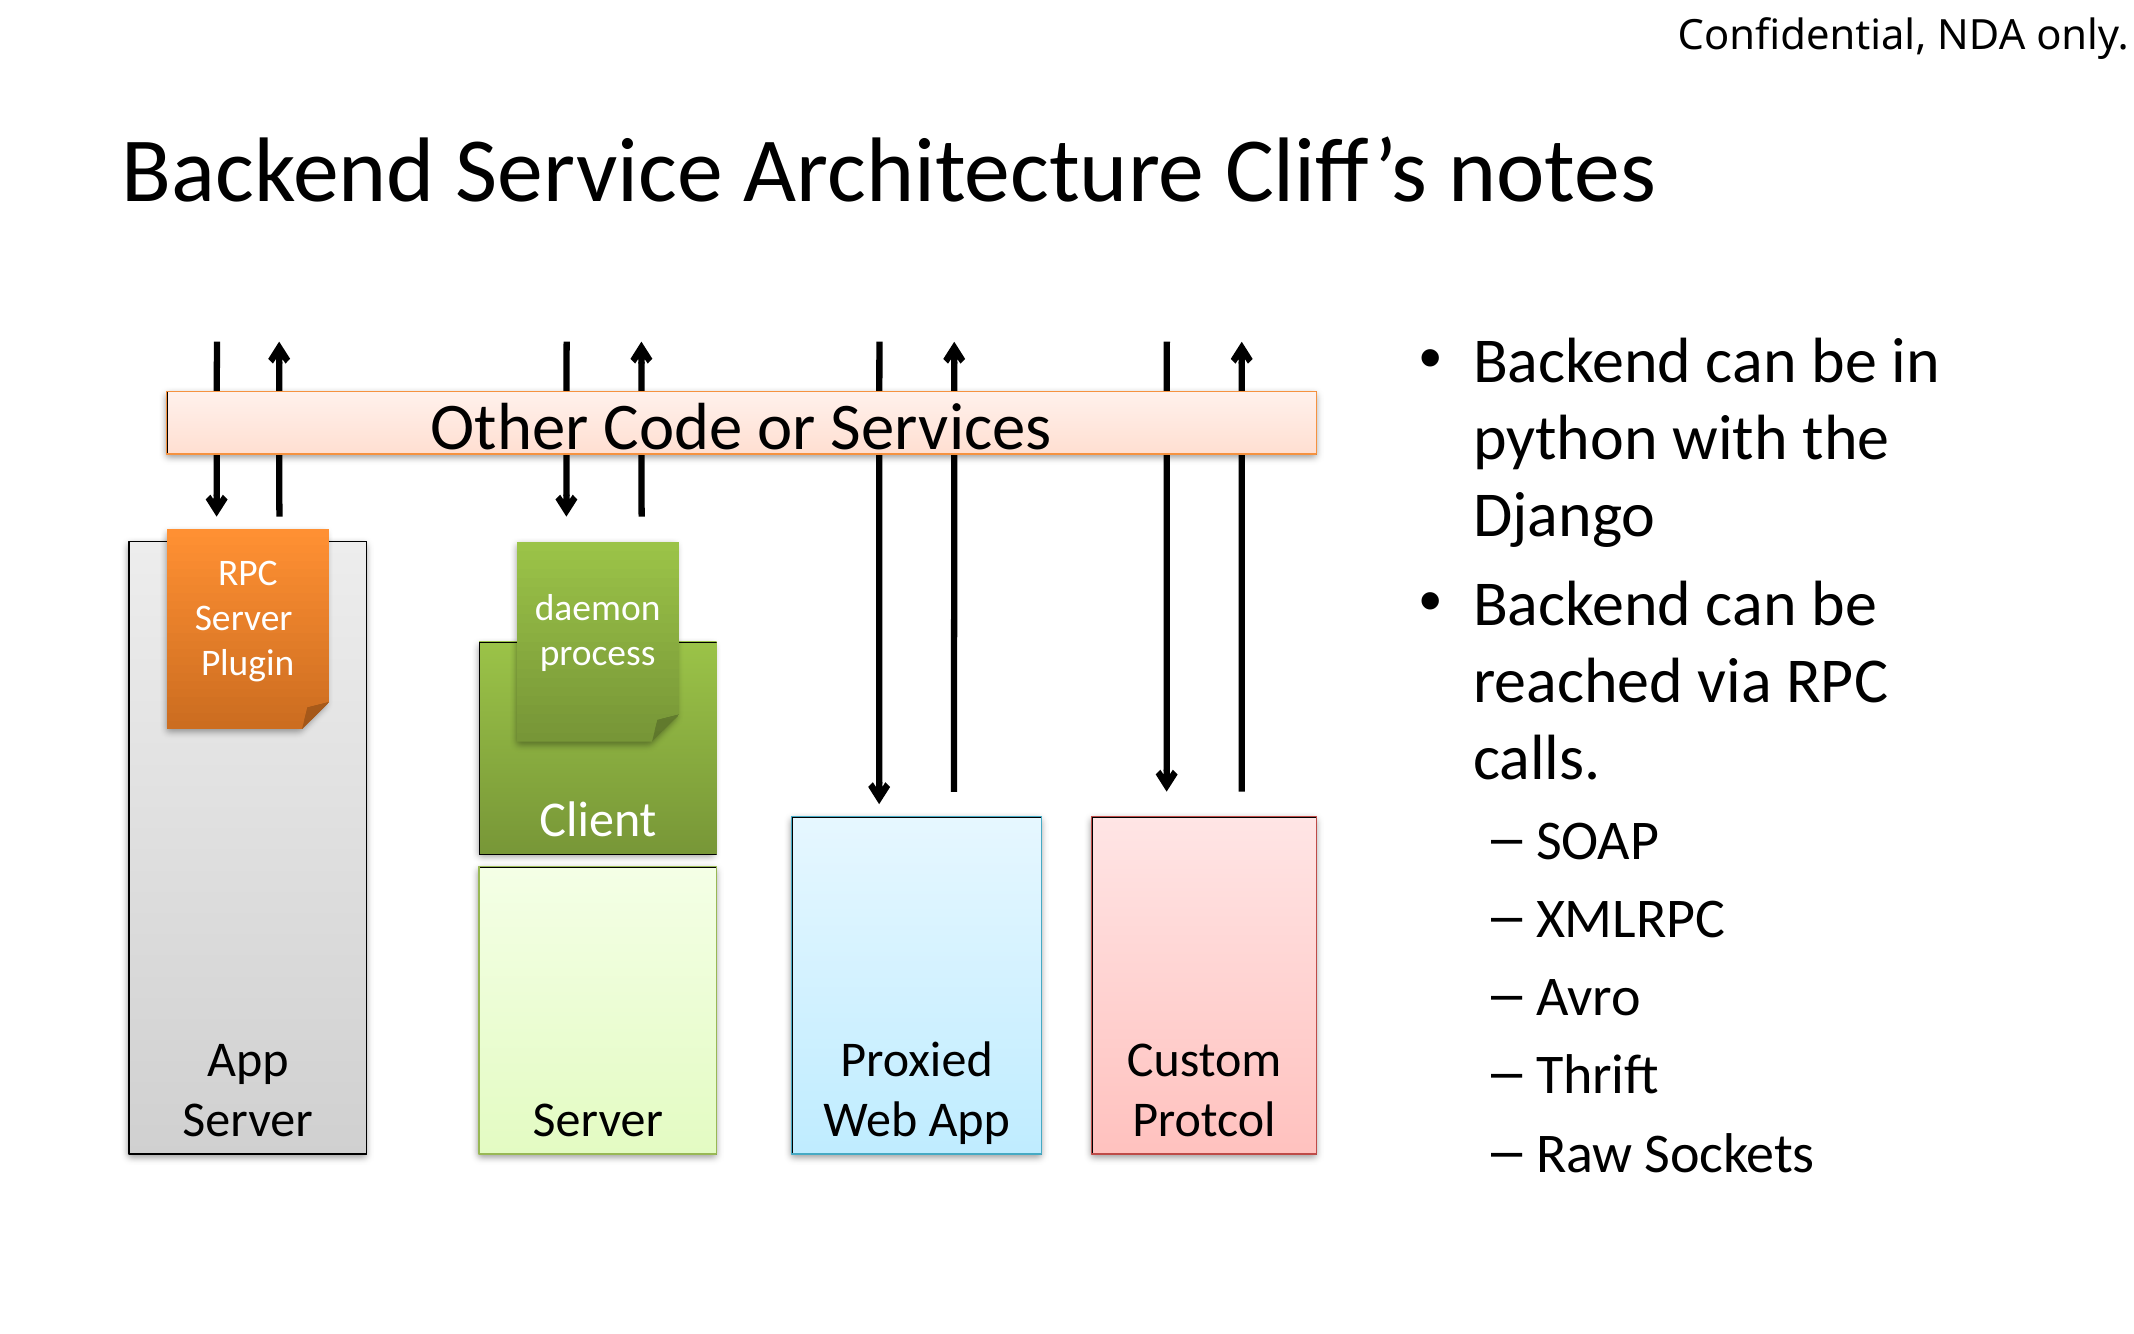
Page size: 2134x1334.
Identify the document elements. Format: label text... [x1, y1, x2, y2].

text_box Other Code or Services [166, 391, 1317, 455]
text_box Client [479, 641, 717, 855]
title Backend Service Architecture Cliff’s notes [106, 53, 2027, 276]
text_box Custom Protcol [1091, 816, 1317, 1155]
list Backend can be in python with the Django Backend can be reached via RPC calls. SOAP XMLRPC Avro Thrift Raw Sockets [1404, 311, 2027, 1192]
text_box Server [478, 866, 717, 1155]
text_box daemon process [516, 541, 680, 742]
text_box RPC Server Plugin [166, 529, 330, 730]
text_box Proxied Web App [791, 816, 1042, 1155]
text_box App Server [128, 541, 367, 1155]
